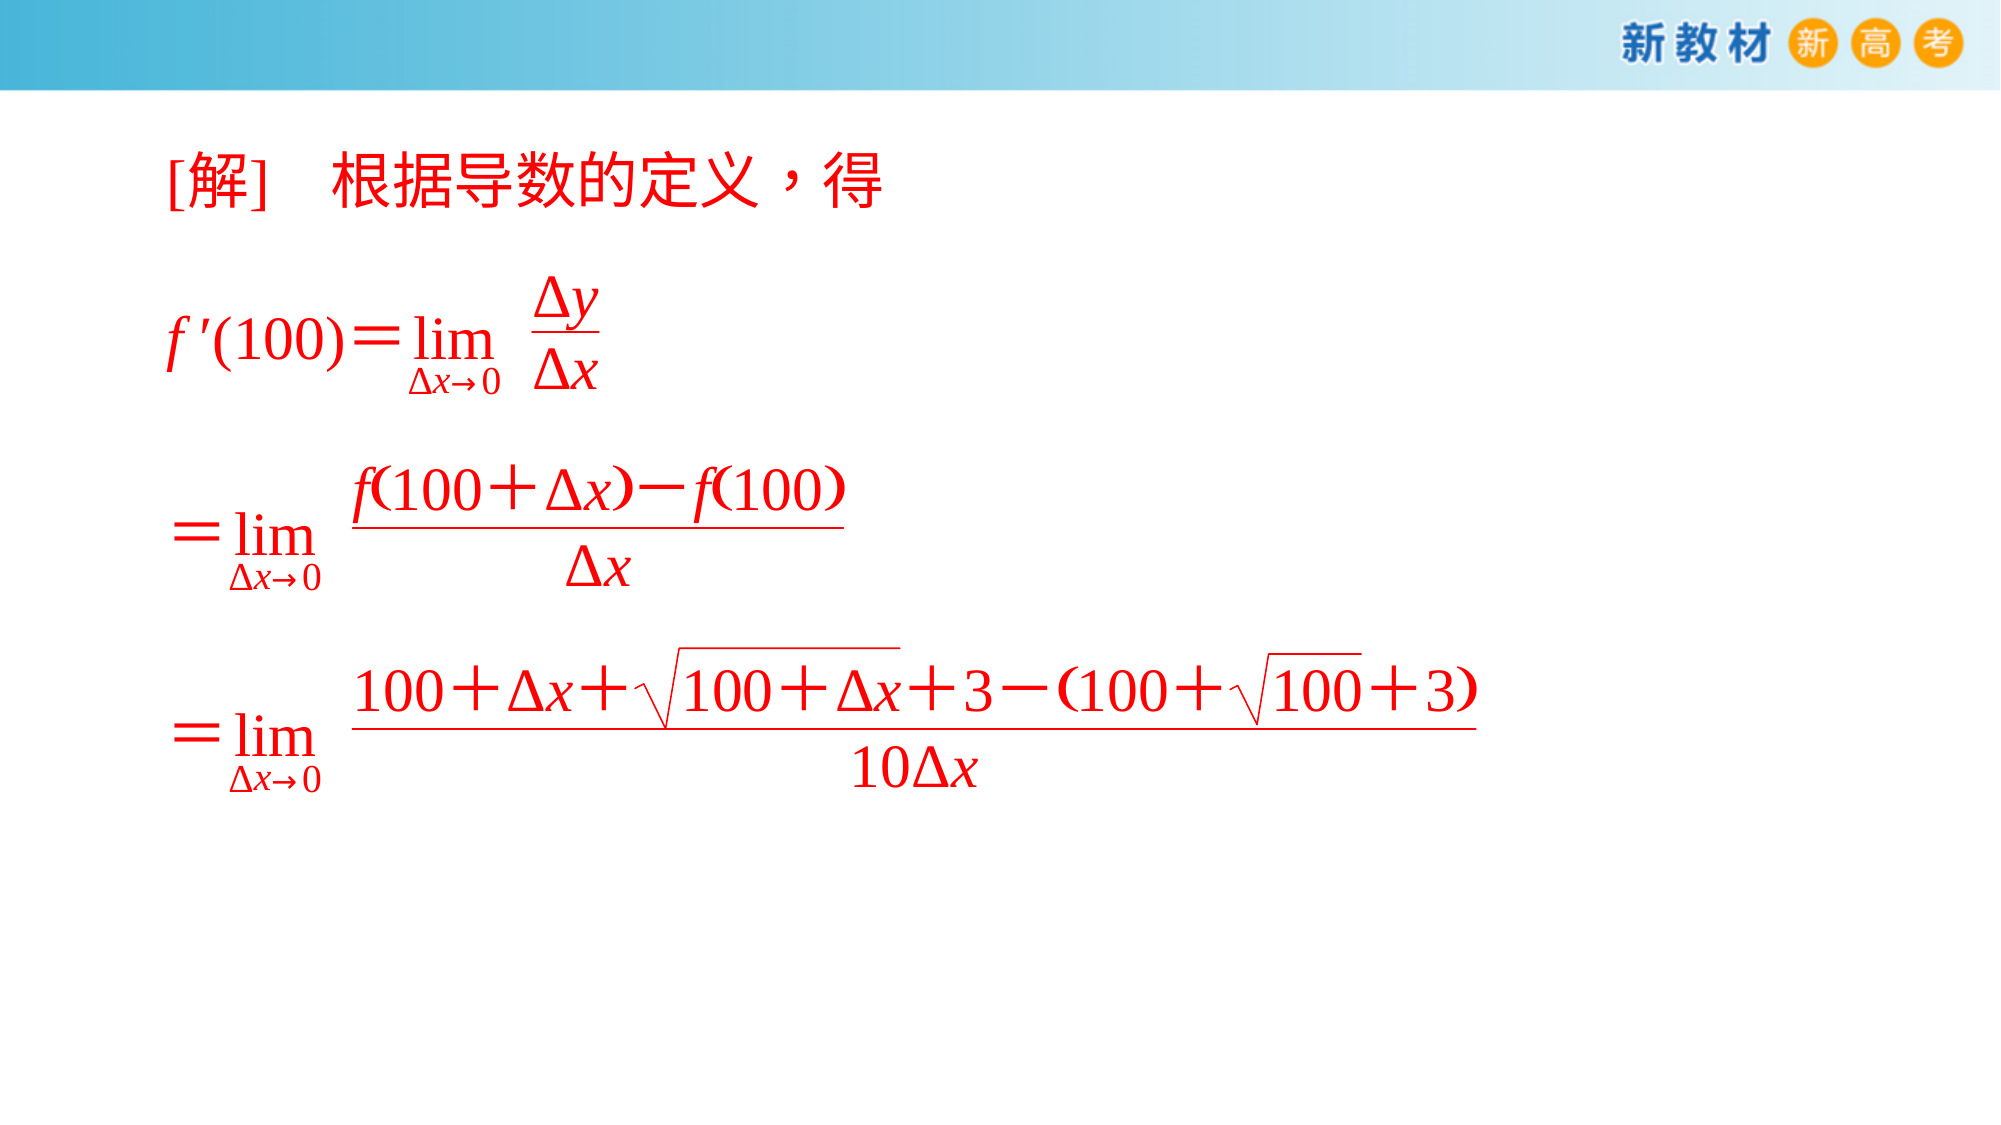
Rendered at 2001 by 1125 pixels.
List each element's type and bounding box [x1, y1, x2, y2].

picture [0, 0, 2001, 1125]
text_box [43, 140, 1868, 846]
